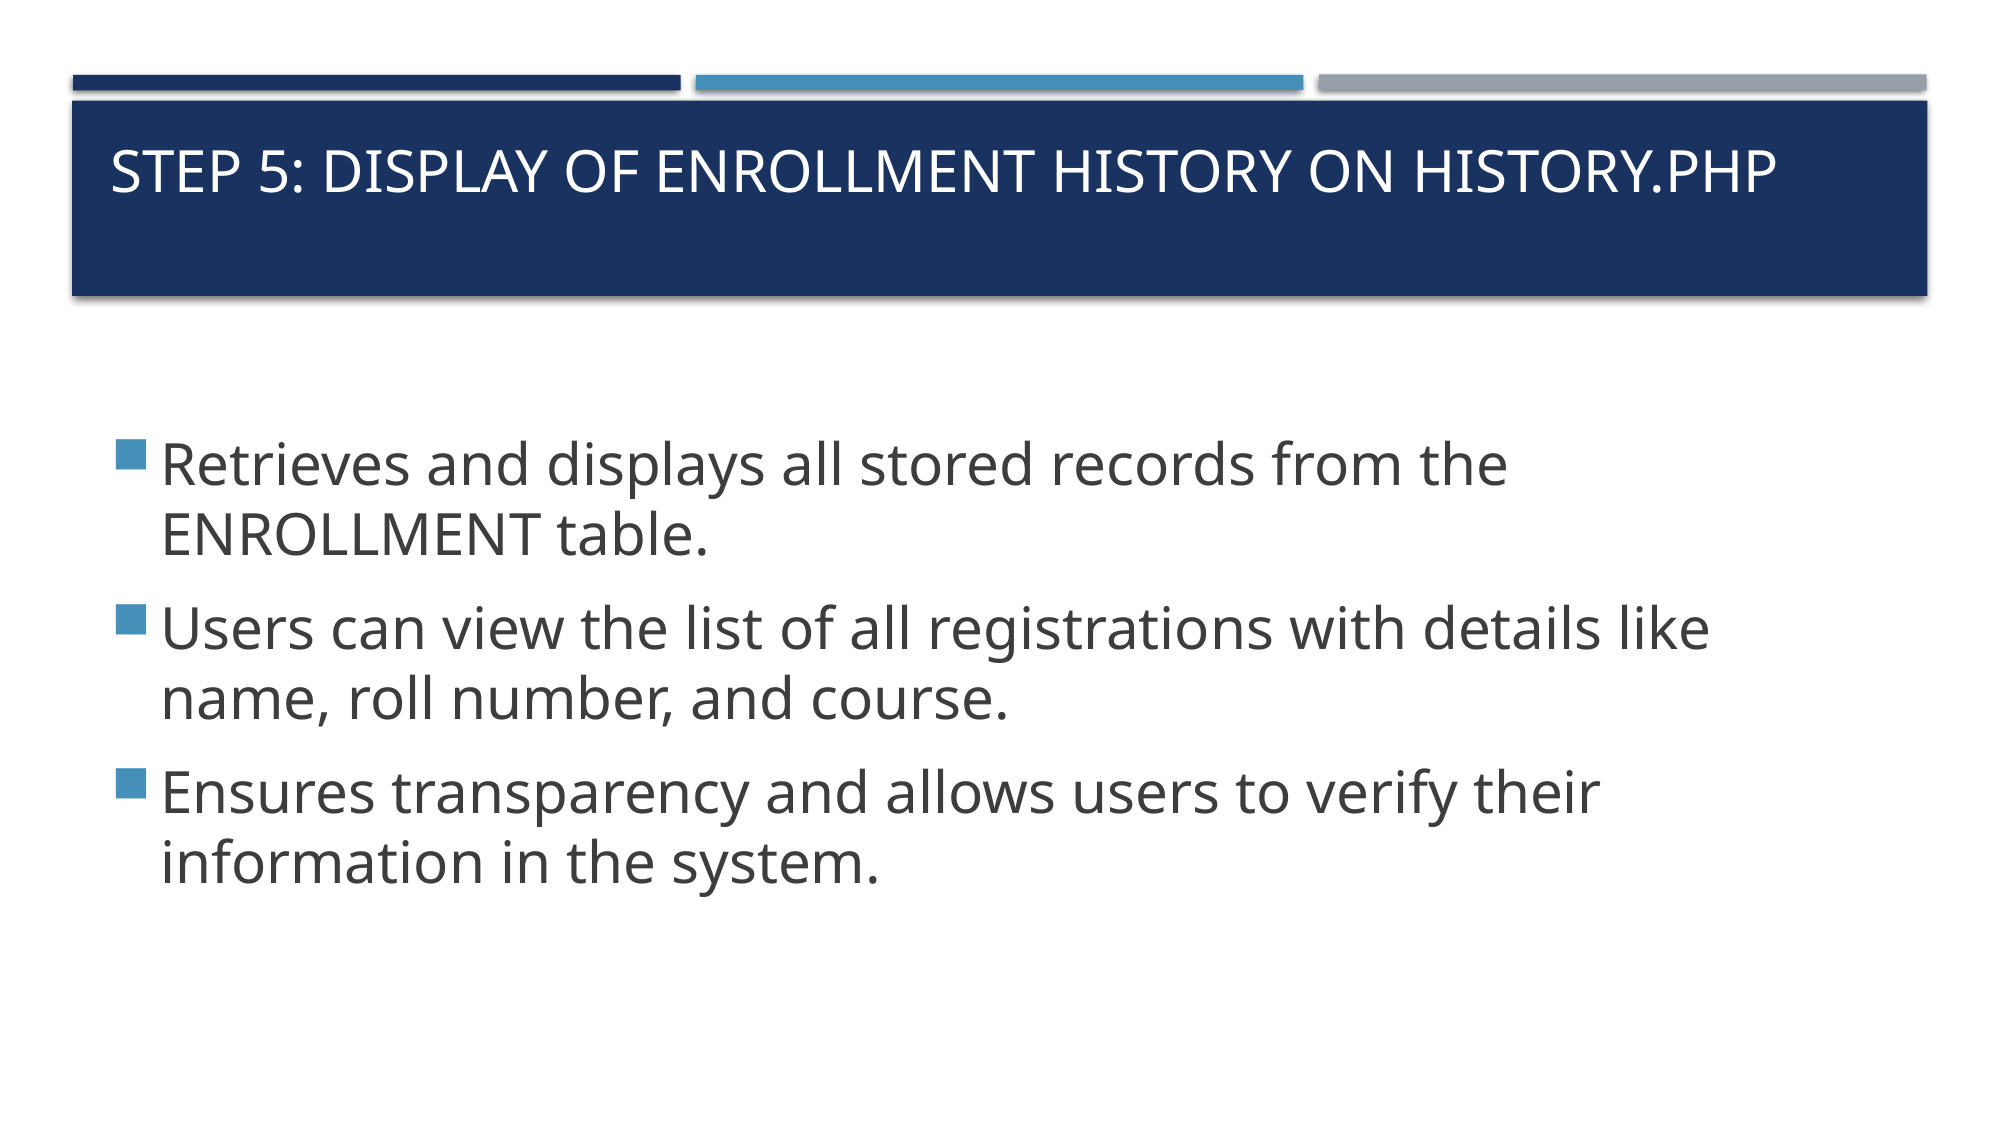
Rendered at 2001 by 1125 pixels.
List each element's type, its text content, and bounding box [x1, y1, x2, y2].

title Step 5: Display of Enrollment History on history.php [95, 115, 1905, 282]
list Retrieves and displays all stored records from the ENROLLMENT table. Users can view the list of all registrations with details like name, roll number, and course. Ensures transparency and allows users to verify their information in the system. [95, 357, 1905, 962]
